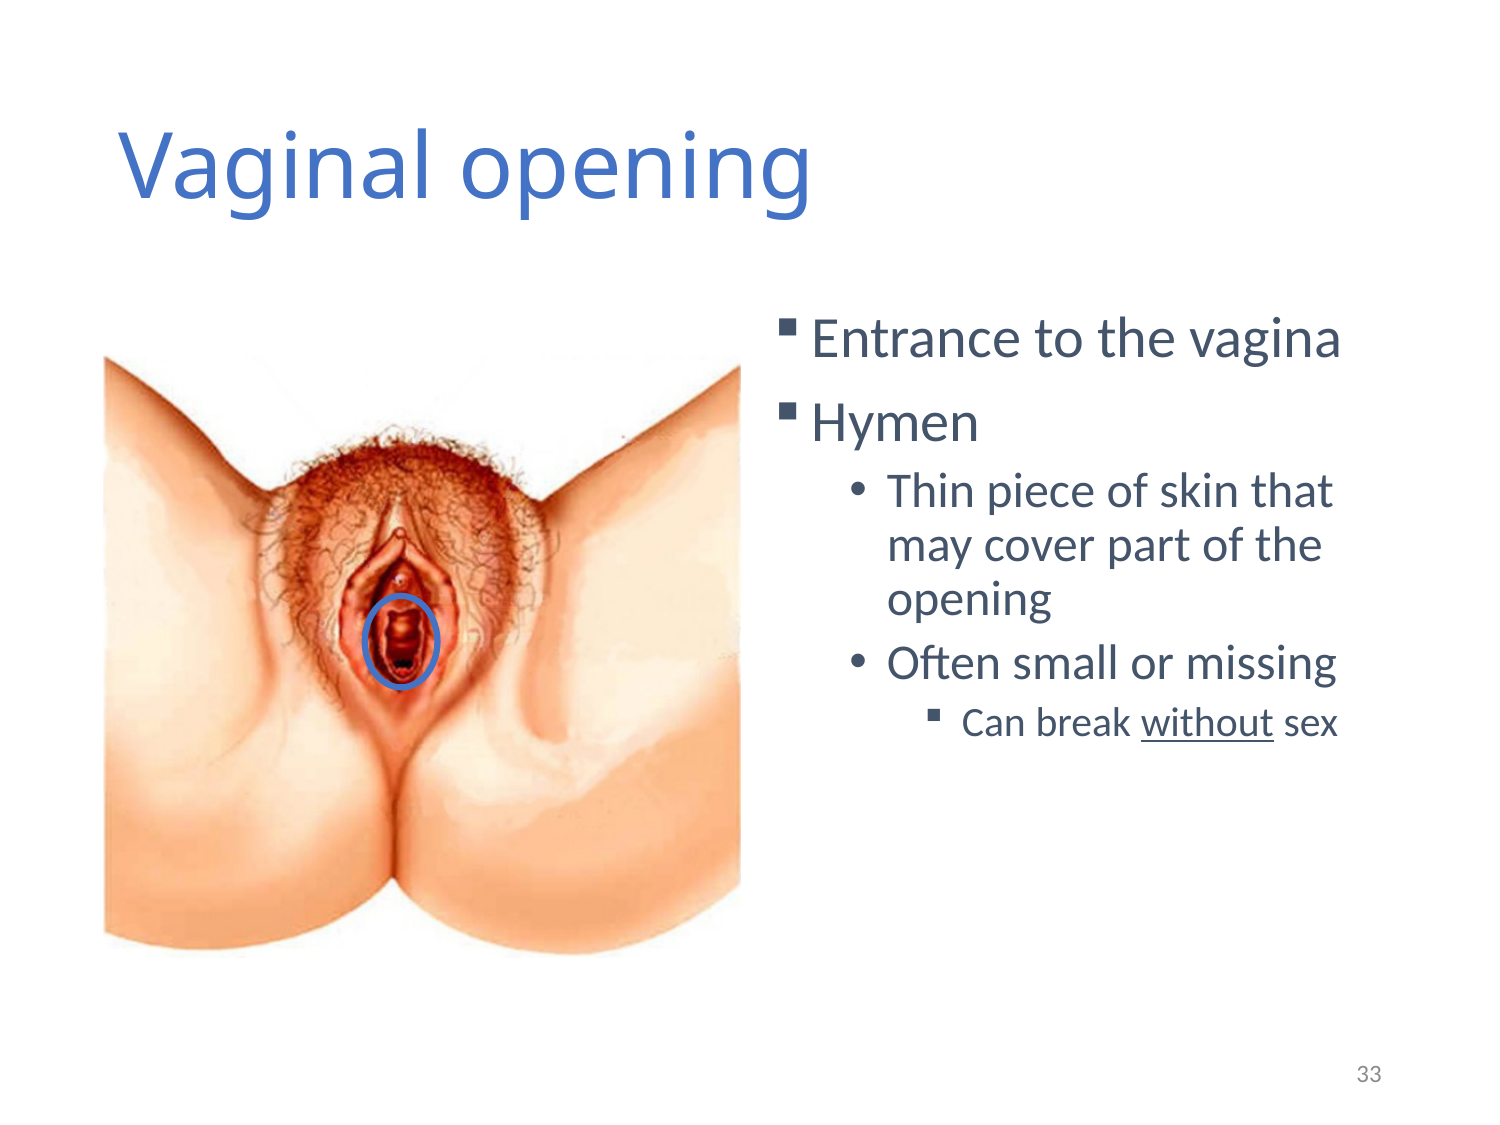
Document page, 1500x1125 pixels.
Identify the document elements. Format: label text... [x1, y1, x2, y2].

slide_number 33 [1059, 1042, 1397, 1103]
list Entrance to the vagina Hymen Thin piece of skin that may cover part of the opening Often small or missing Can break without sex [759, 299, 1397, 1014]
title Vaginal opening [103, 59, 1397, 278]
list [103, 355, 741, 958]
